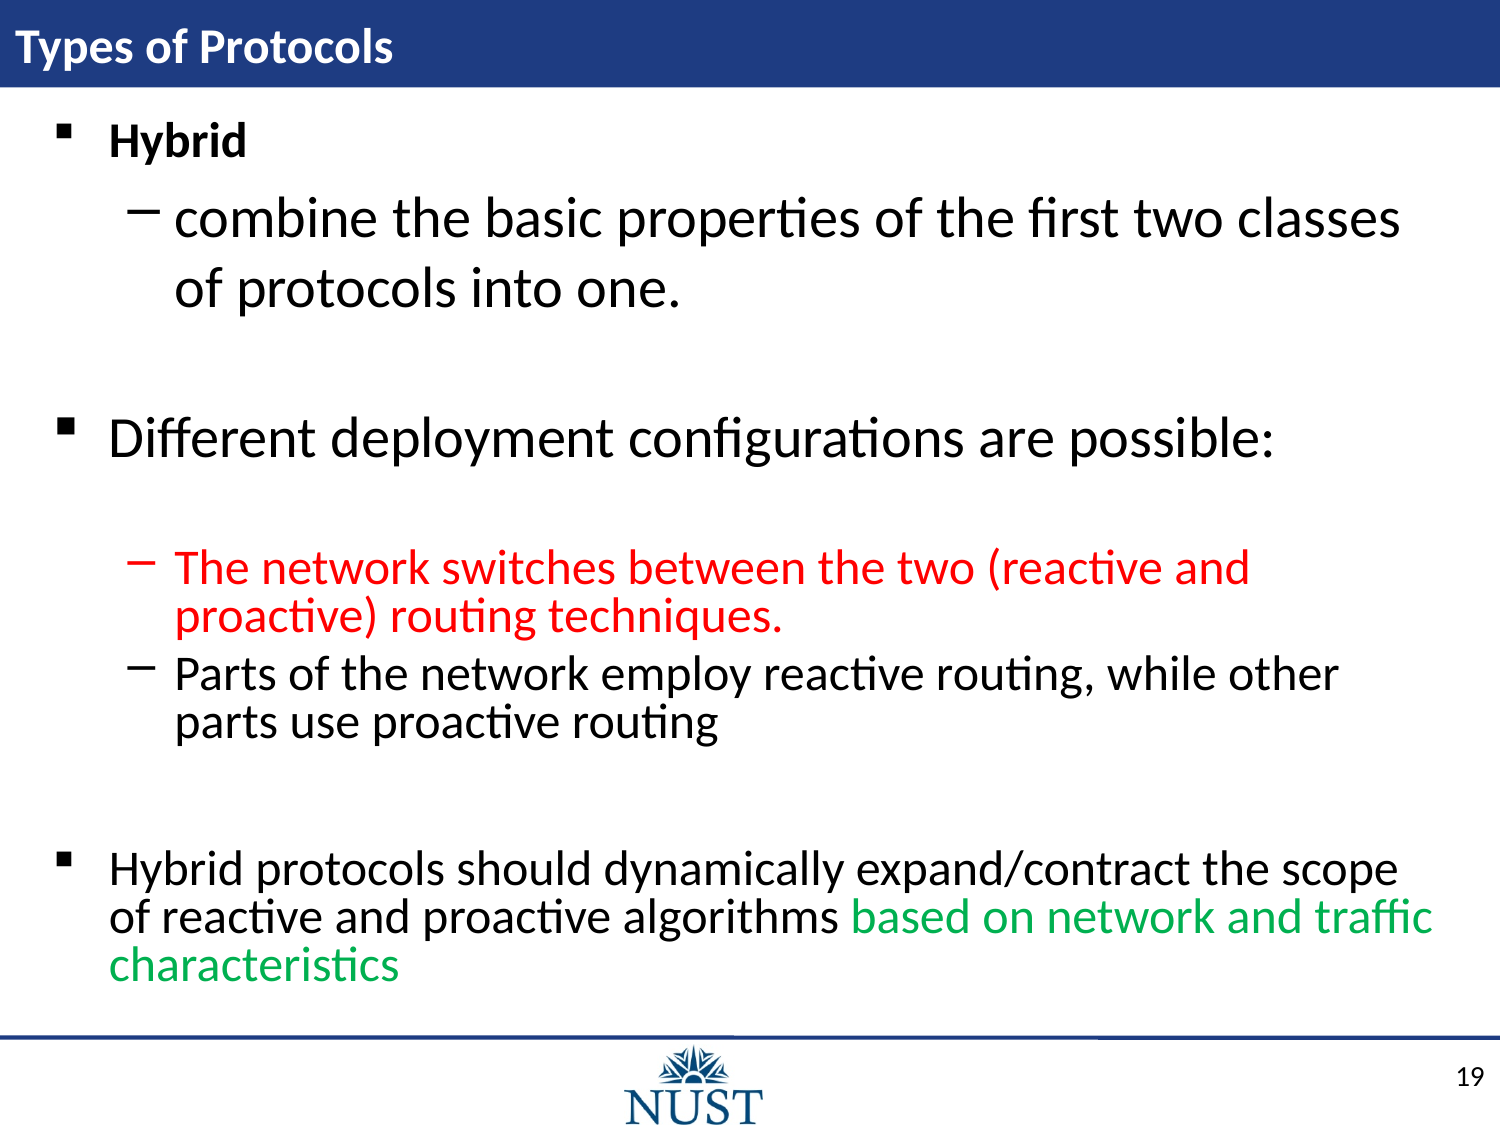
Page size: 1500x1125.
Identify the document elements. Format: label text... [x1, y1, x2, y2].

slide_number 19 [1187, 1049, 1500, 1125]
picture [624, 1044, 763, 1125]
list Hybrid combine the basic properties of the first two classes of protocols into one. Different deployment configurations are possible: The network switches between the two (reactive and proactive) routing techniques. Parts of the network employ reactive routing, while other parts use proactive routing Hybrid protocols should dynamically expand/contract the scope of reactive and proactive algorithms based on network and traffic characteristics [37, 99, 1463, 1013]
title Types of Protocols [0, 0, 1500, 88]
